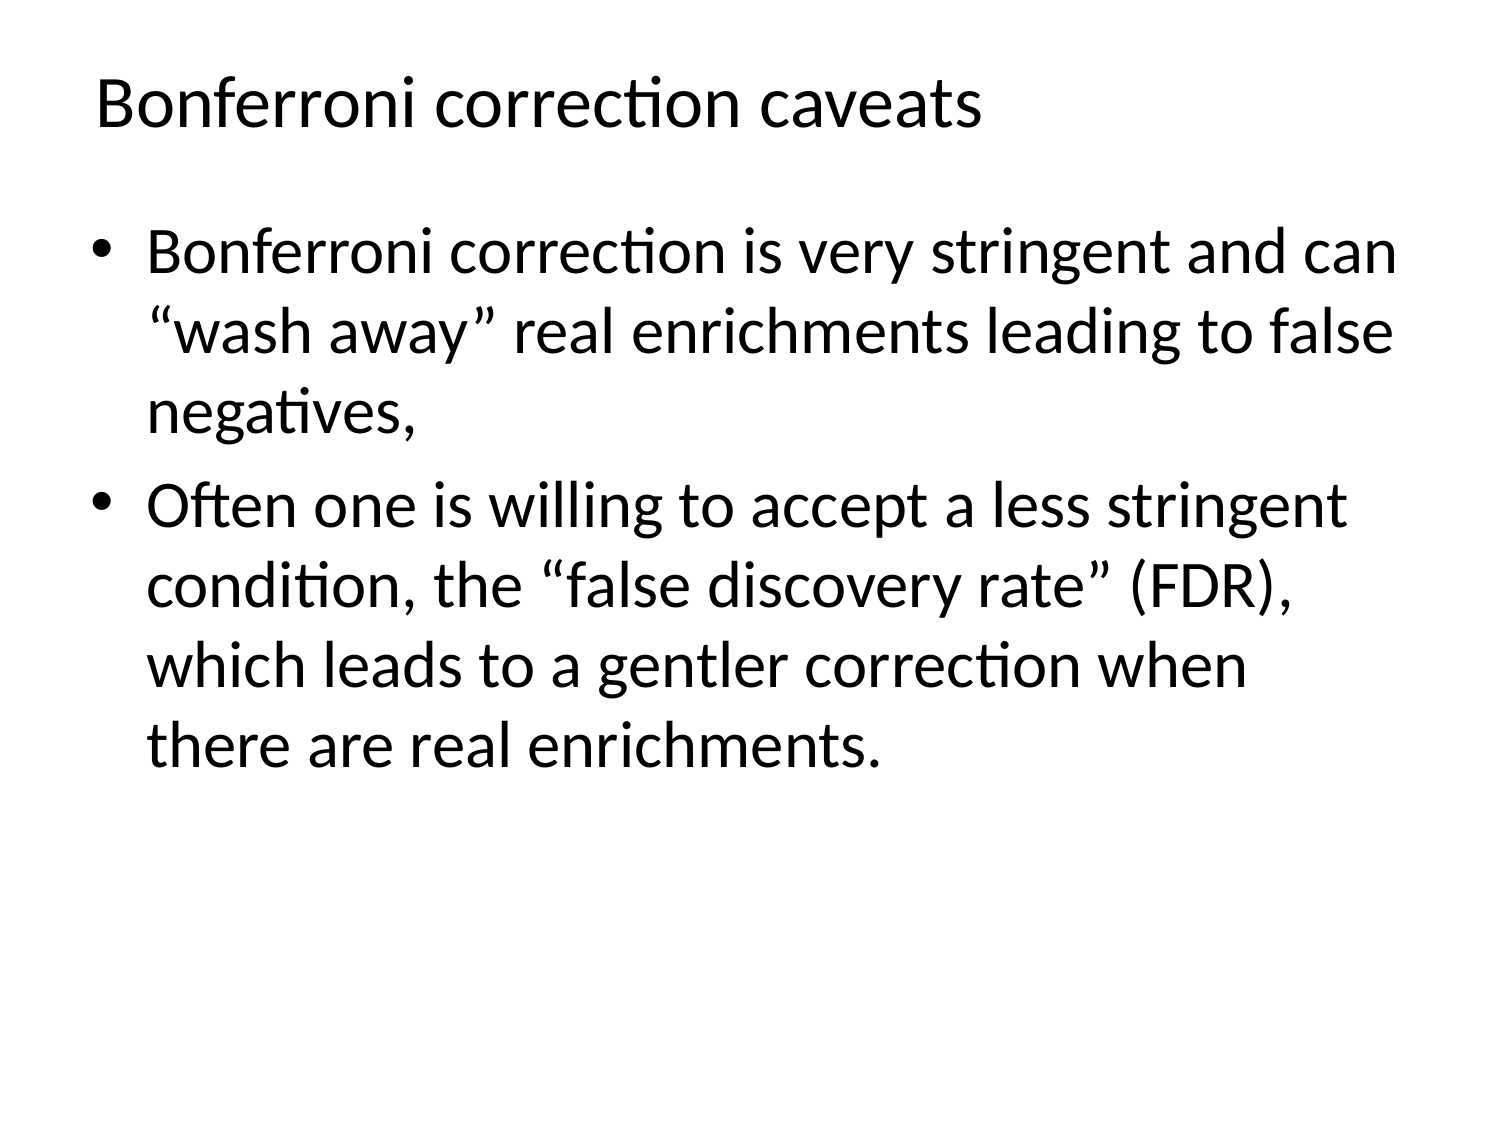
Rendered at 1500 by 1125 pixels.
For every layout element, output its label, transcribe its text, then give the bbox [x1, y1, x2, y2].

text_box Bonferroni correction is very stringent and can “wash away” real enrichments leading to false negatives, Often one is willing to accept a less stringent condition, the “false discovery rate” (FDR), which leads to a gentler correction when there are real enrichments. [74, 199, 1425, 1005]
title Bonferroni correction caveats [75, 45, 1425, 150]
